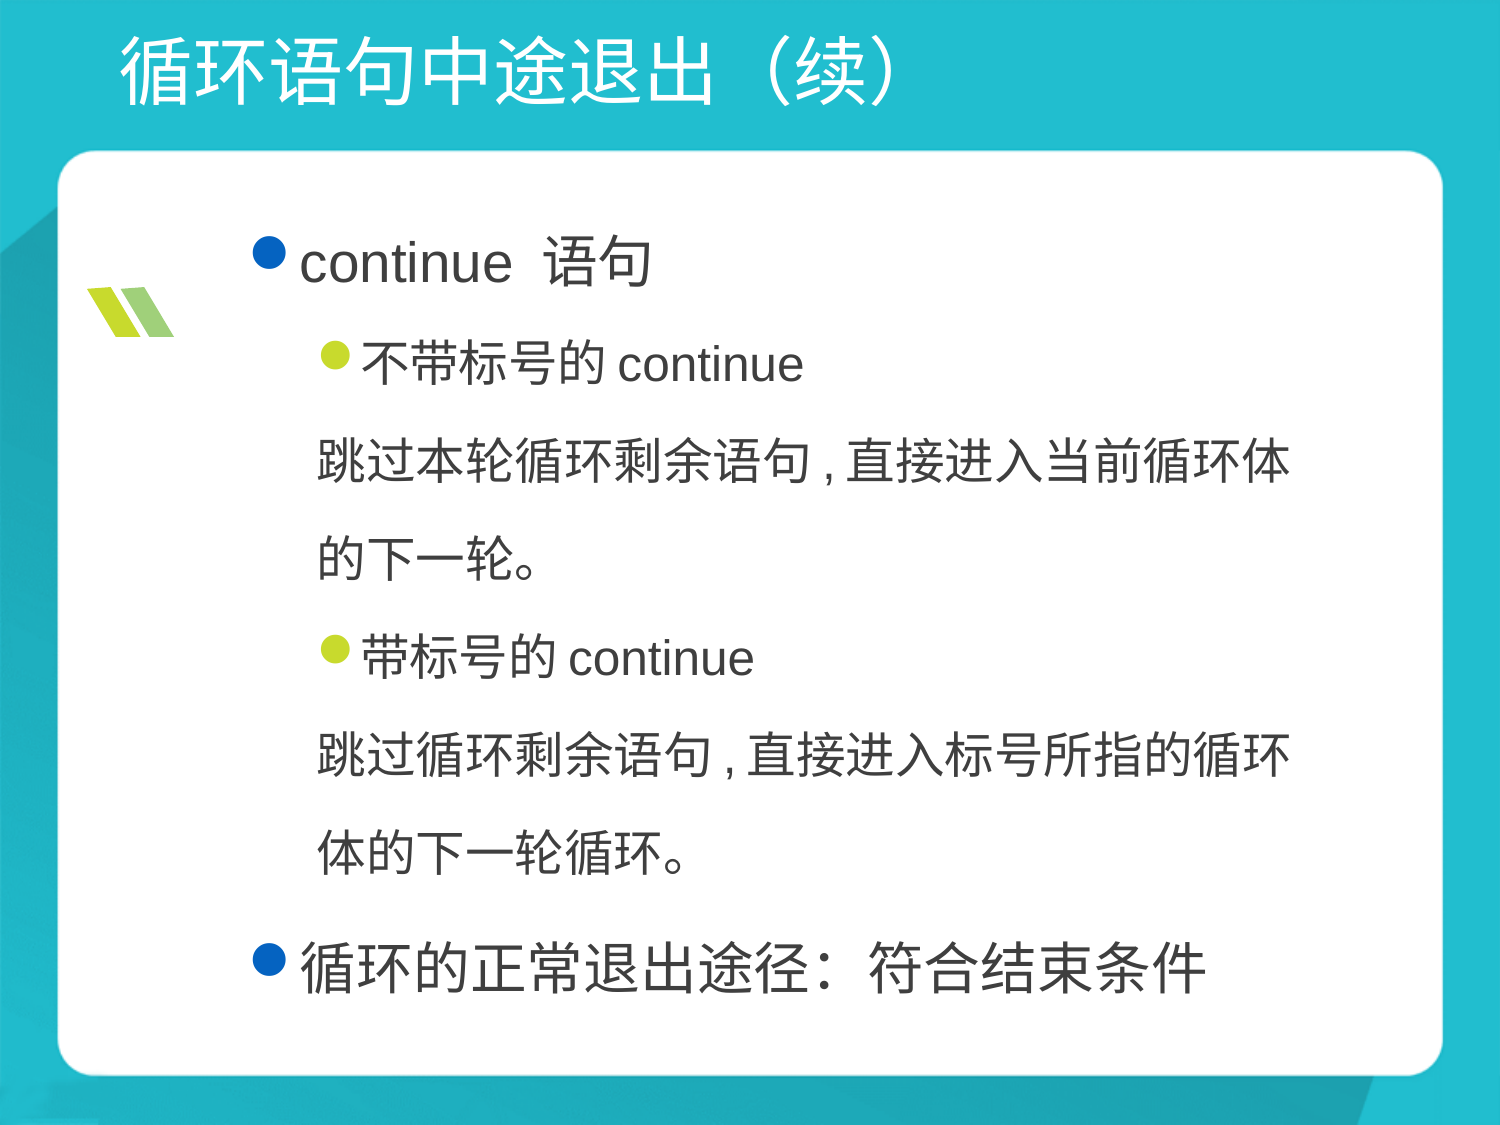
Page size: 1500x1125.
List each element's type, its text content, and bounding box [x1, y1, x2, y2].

text_box [118, 285, 176, 338]
picture [0, 0, 1500, 1125]
list continue 语句 不带标号的continue 跳过本轮循环剩余语句,直接进入当前循环体 的下一轮。 带标号的continue 跳过循环剩余语句,直接进入标号所指的循环 体的下一轮循环。 循环的正常退出途径：符合结束条件 [233, 184, 1397, 1024]
text_box [85, 285, 143, 338]
title 循环语句中途退出（续） [103, 0, 1397, 150]
